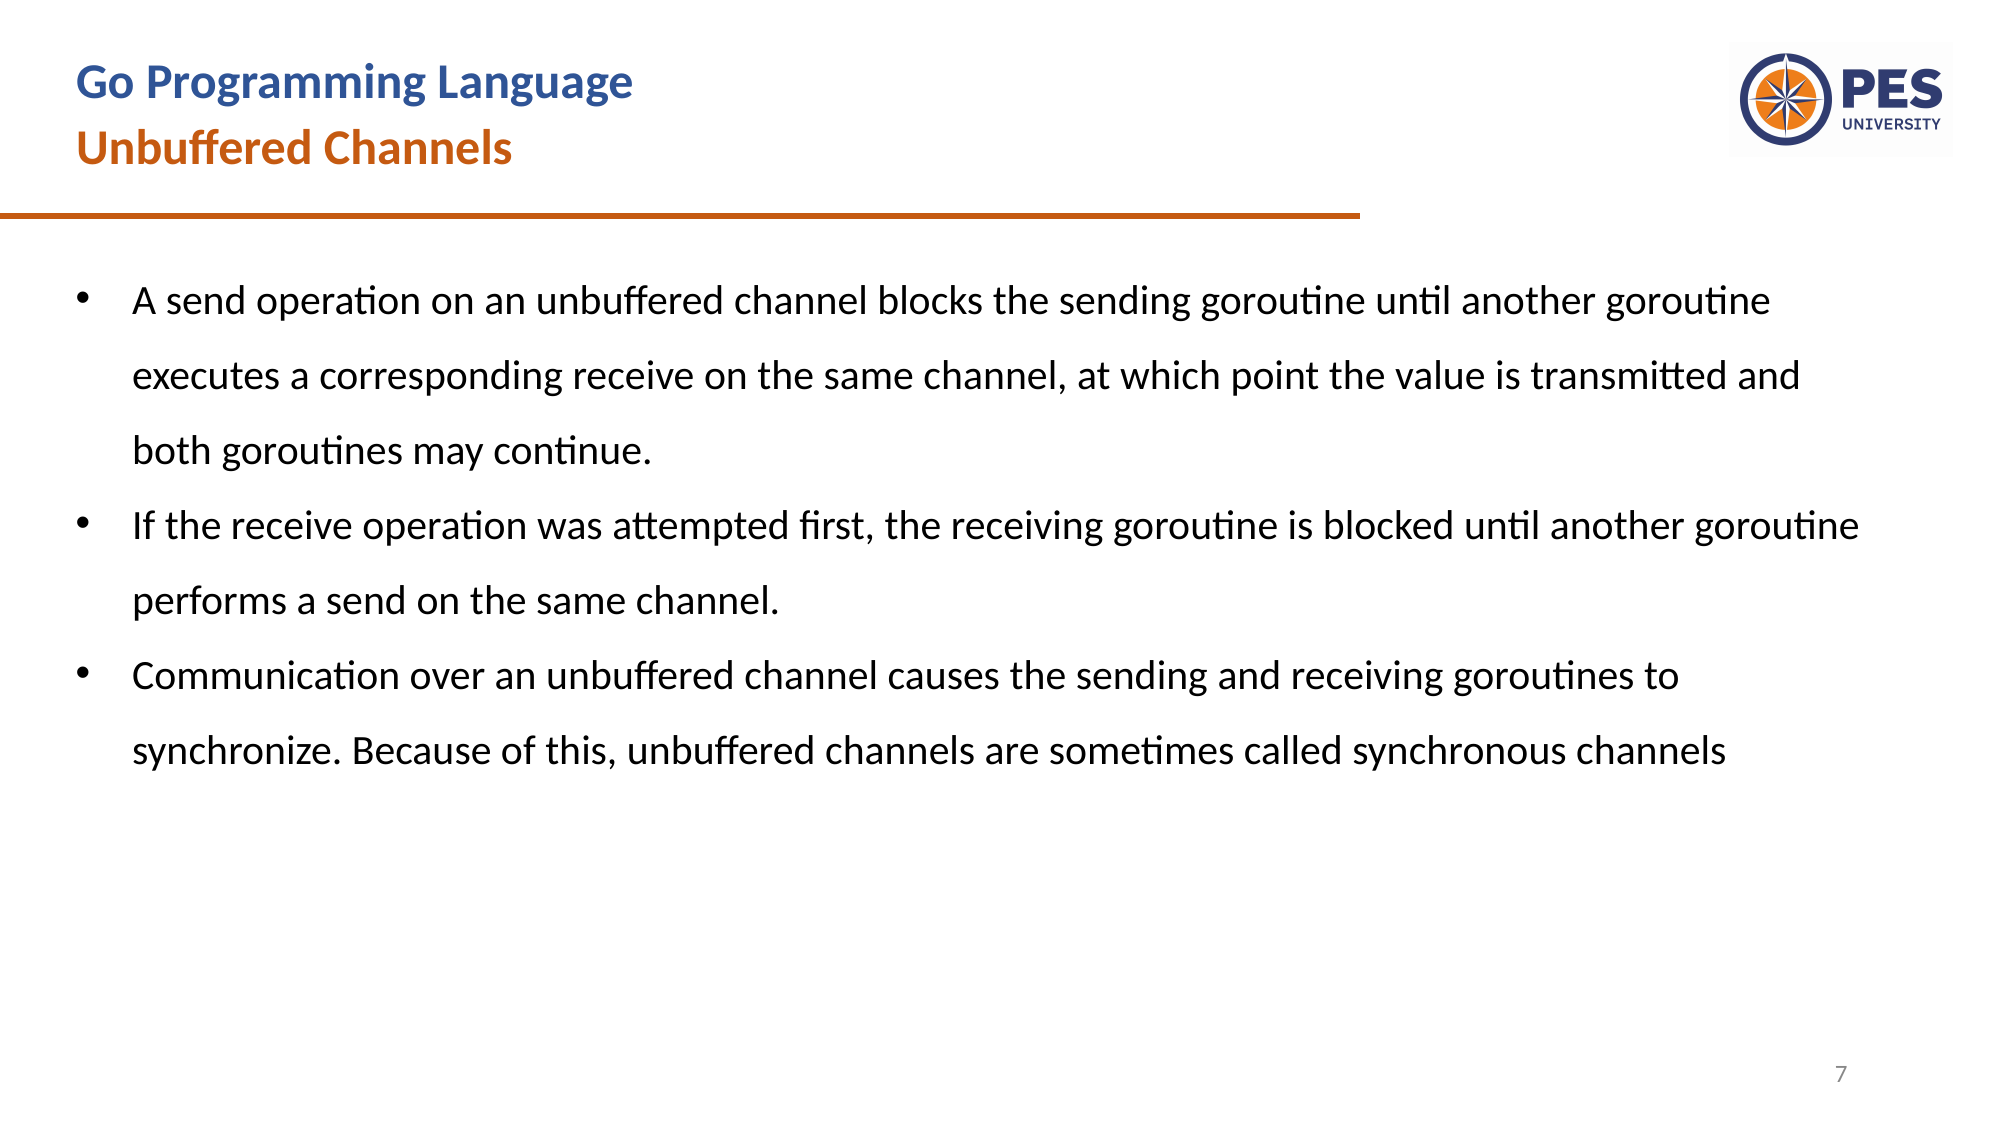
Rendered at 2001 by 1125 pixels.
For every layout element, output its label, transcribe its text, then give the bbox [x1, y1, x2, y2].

text_box Unbuffered Channels [60, 106, 1374, 182]
picture [1728, 42, 1953, 158]
text_box Go Programming Language [60, 41, 1291, 117]
slide_number 7 [1412, 1042, 1863, 1103]
text_box A send operation on an unbuffered channel blocks the sending goroutine until another goroutine executes a corresponding receive on the same channel, at which point the value is transmitted and both goroutines may continue. If the receive operation was attempted first, the receiving goroutine is blocked until another goroutine performs a send on the same channel. Communication over an unbuffered channel causes the sending and receiving goroutines to synchronize. Because of this, unbuffered channels are sometimes called synchronous channels [60, 240, 1902, 780]
